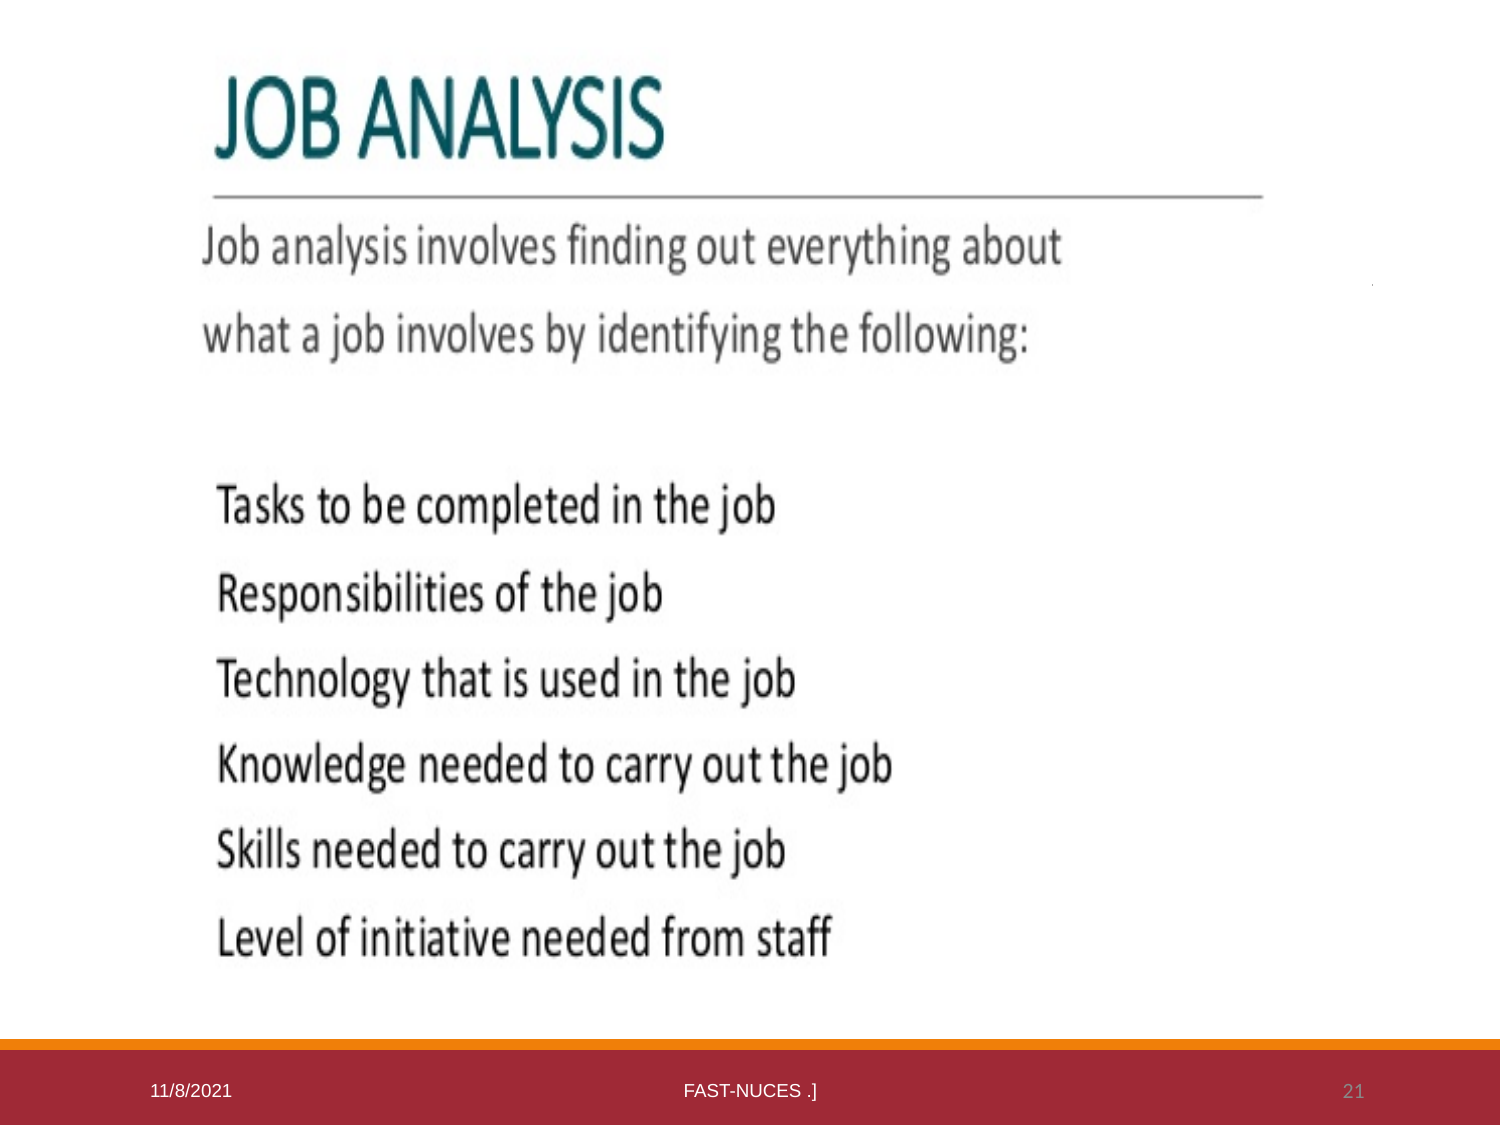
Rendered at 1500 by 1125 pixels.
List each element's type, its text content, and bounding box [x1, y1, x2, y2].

footer FAST-NUCES .] [453, 1059, 1047, 1120]
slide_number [135, 1059, 440, 1120]
slide_number 21 [1218, 1059, 1380, 1120]
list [88, 46, 1373, 1024]
